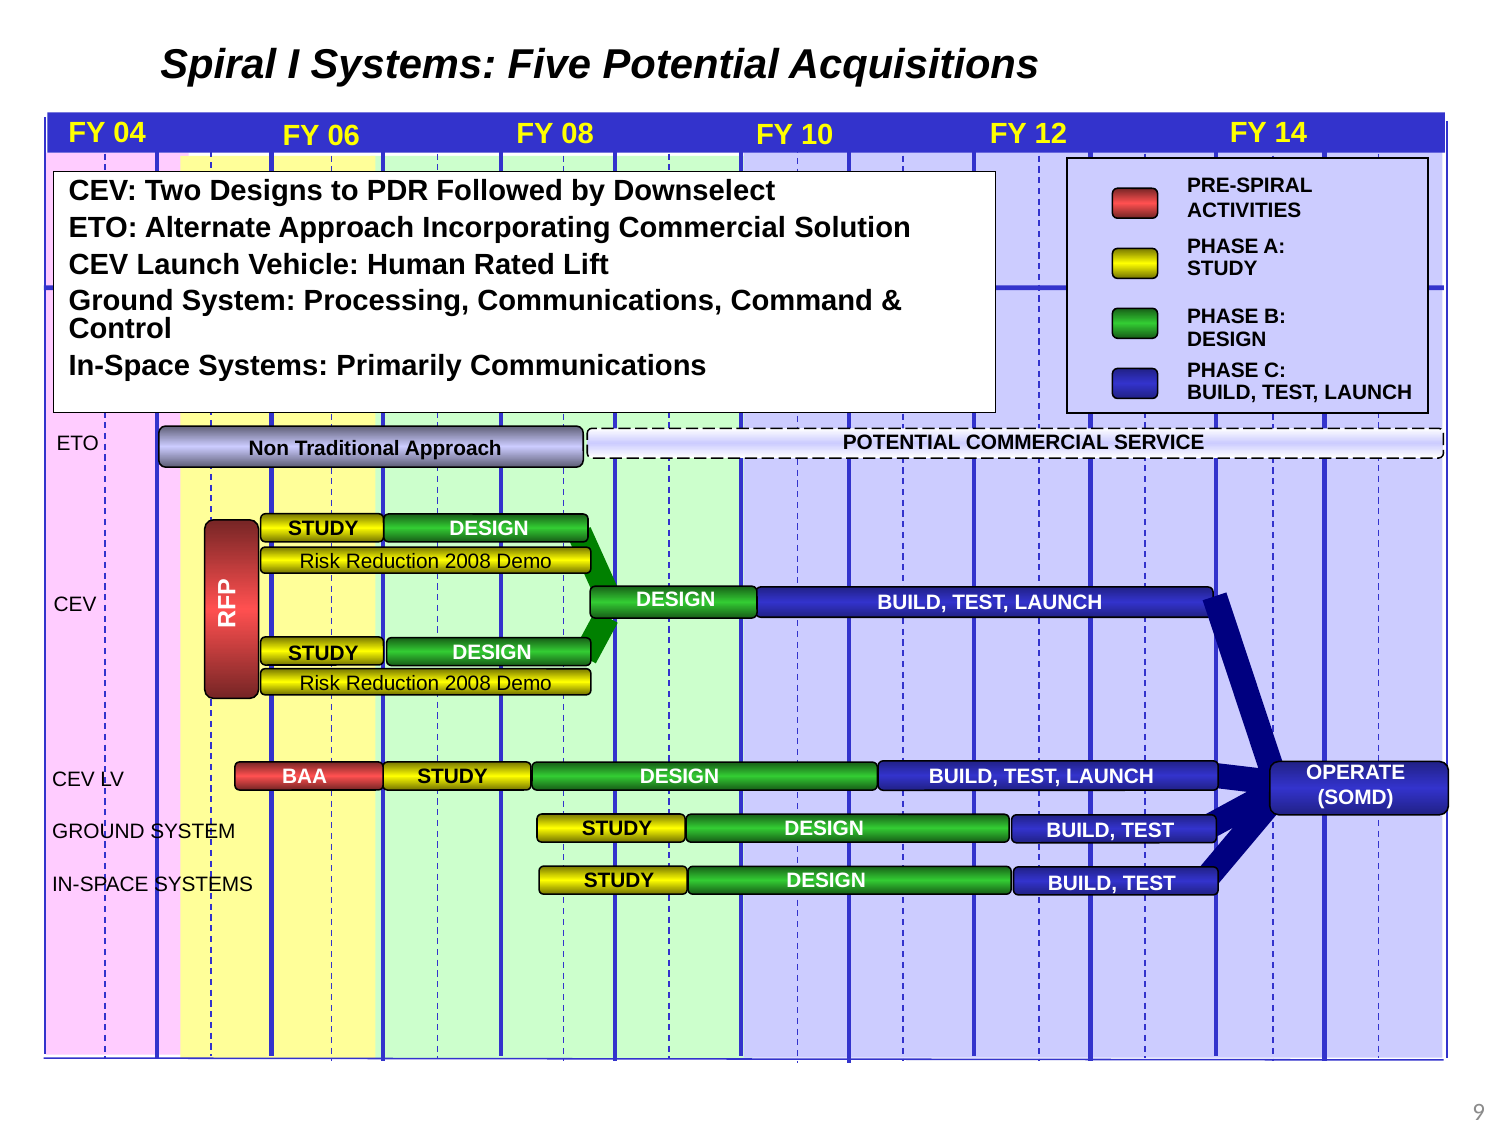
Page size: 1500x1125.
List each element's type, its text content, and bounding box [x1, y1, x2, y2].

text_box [383, 507, 589, 548]
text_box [536, 807, 683, 848]
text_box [36, 862, 289, 904]
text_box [685, 807, 1012, 900]
text_box FY 04 [47, 105, 167, 116]
text_box FY 14 [1206, 106, 1331, 115]
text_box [586, 421, 1444, 462]
text_box FY 06 [267, 108, 376, 115]
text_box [1067, 158, 1434, 414]
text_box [386, 630, 592, 672]
text_box FY 08 [501, 106, 610, 115]
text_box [36, 758, 157, 799]
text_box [538, 859, 680, 900]
text_box FY 10 [740, 107, 849, 115]
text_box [761, 581, 1220, 623]
slide_number 11 [1187, 1088, 1500, 1125]
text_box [43, 116, 1448, 1063]
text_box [1011, 809, 1217, 850]
text_box [1331, 112, 1445, 116]
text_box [589, 578, 758, 619]
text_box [1269, 751, 1449, 817]
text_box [877, 755, 1219, 796]
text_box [225, 755, 384, 796]
text_box Spiral I Systems: Five Potential Acquisitions [145, 23, 1343, 99]
text_box FY 12 [967, 106, 1090, 115]
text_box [1013, 861, 1219, 903]
